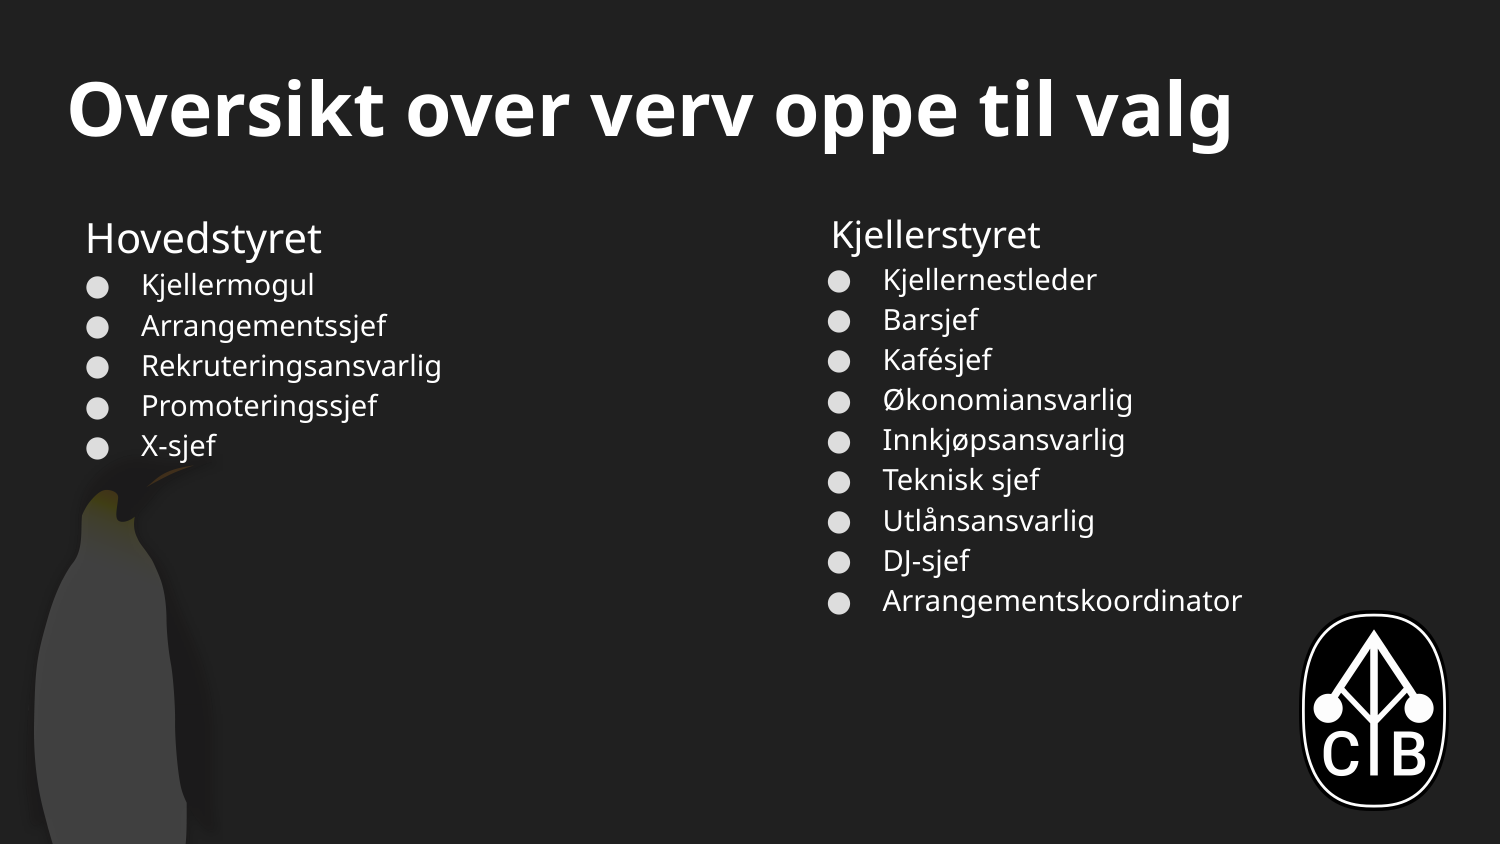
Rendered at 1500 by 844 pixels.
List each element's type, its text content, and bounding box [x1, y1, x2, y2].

list Hovedstyret Kjellermogul Arrangementssjef Rekruteringsansvarlig Promoteringssjef X-sjef [51, 189, 708, 750]
title Oversikt over verv oppe til valg [51, 46, 1449, 167]
list Kjellerstyret Kjellernestleder Barsjef Kafésjef Økonomiansvarlig Innkjøpsansvarlig Teknisk sjef Utlånsansvarlig DJ-sjef Arrangementskoordinator [792, 189, 1449, 750]
picture [1299, 750, 1449, 811]
